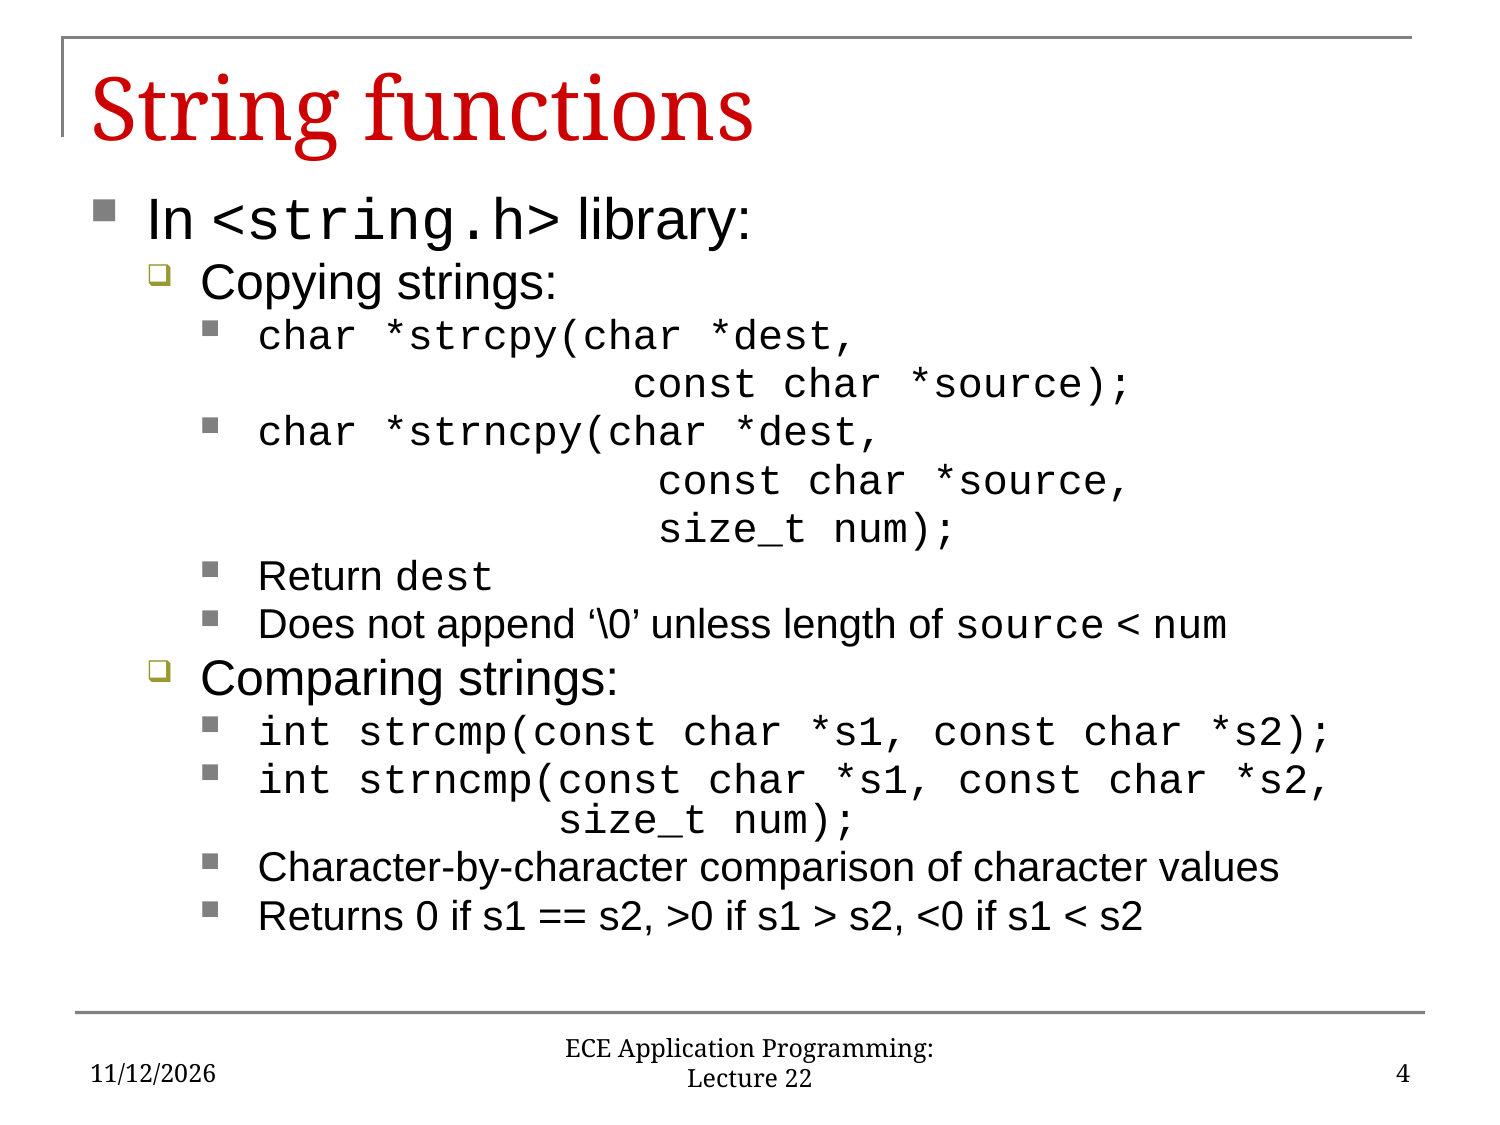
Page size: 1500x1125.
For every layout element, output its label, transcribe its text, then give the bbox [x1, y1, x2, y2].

footer ECE Application Programming: Lecture 22 [512, 1024, 988, 1101]
list In <string.h> library: Copying strings: char *strcpy(char *dest, const char *source); char *strncpy(char *dest, const char *source, size_t num); Return dest Does not append ‘\0’ unless length of source < num Comparing strings: int strcmp(const char *s1, const char *s2); int strncmp(const char *s1, const char *s2, size_t num); Character-by-character comparison of character values Returns 0 if s1 == s2, >0 if s1 > s2, <0 if s1 < s2 [75, 187, 1425, 1006]
slide_number 4 [1074, 1023, 1426, 1100]
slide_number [74, 1023, 426, 1100]
title String functions [75, 45, 1425, 163]
